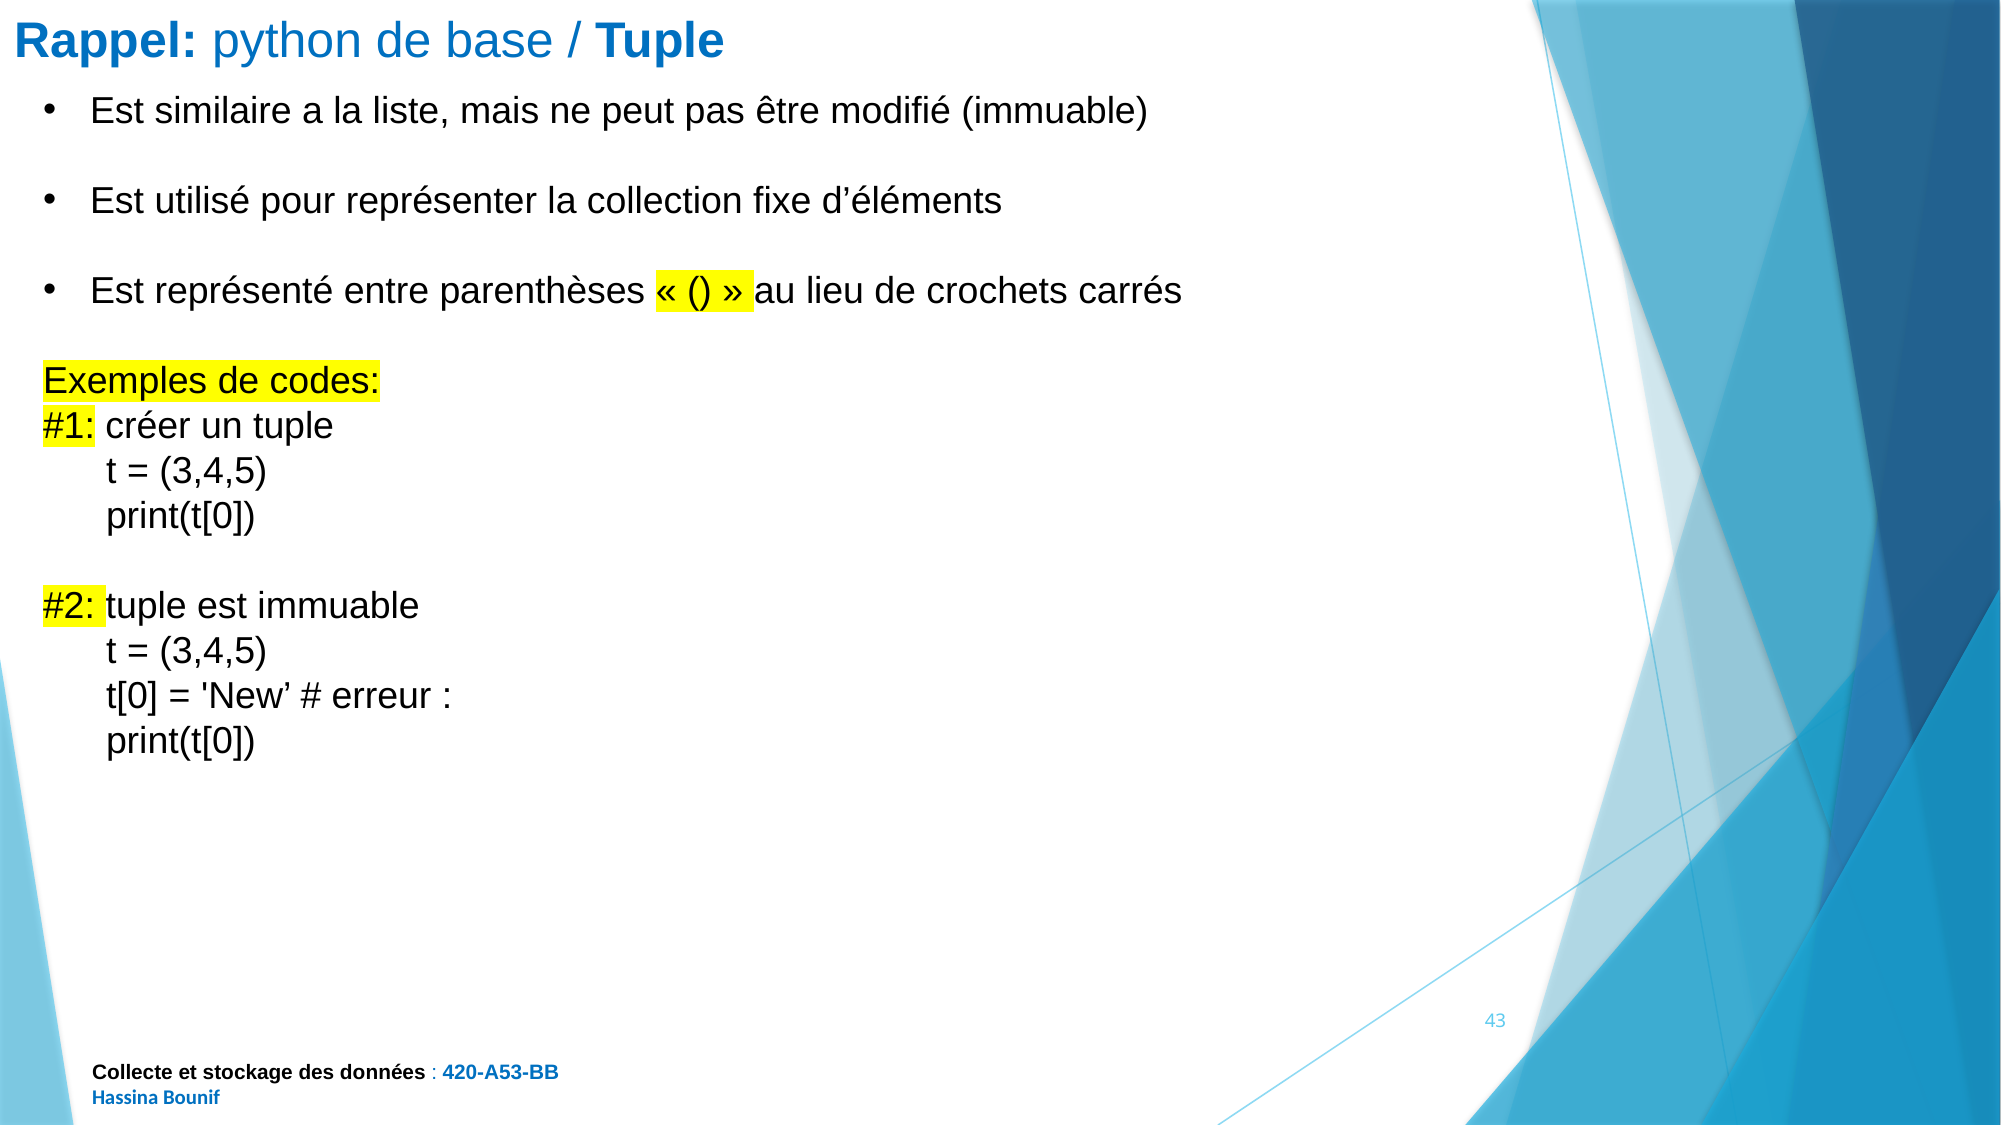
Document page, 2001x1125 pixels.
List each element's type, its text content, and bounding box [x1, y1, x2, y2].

slide_number 43 [1409, 991, 1522, 1051]
text_box Rappel: python de base / Tuple [0, 0, 1072, 99]
text_box Est similaire a la liste, mais ne peut pas être modifié (immuable) Est utilisé pour représenter la collection fixe d’éléments Est représenté entre parenthèses « () » au lieu de crochets carrés Exemples de codes: #1: créer un tuple t = (3,4,5) print(t[0]) #2: tuple est immuable t = (3,4,5) t[0] = 'New’ # erreur : print(t[0]) [28, 78, 1447, 769]
